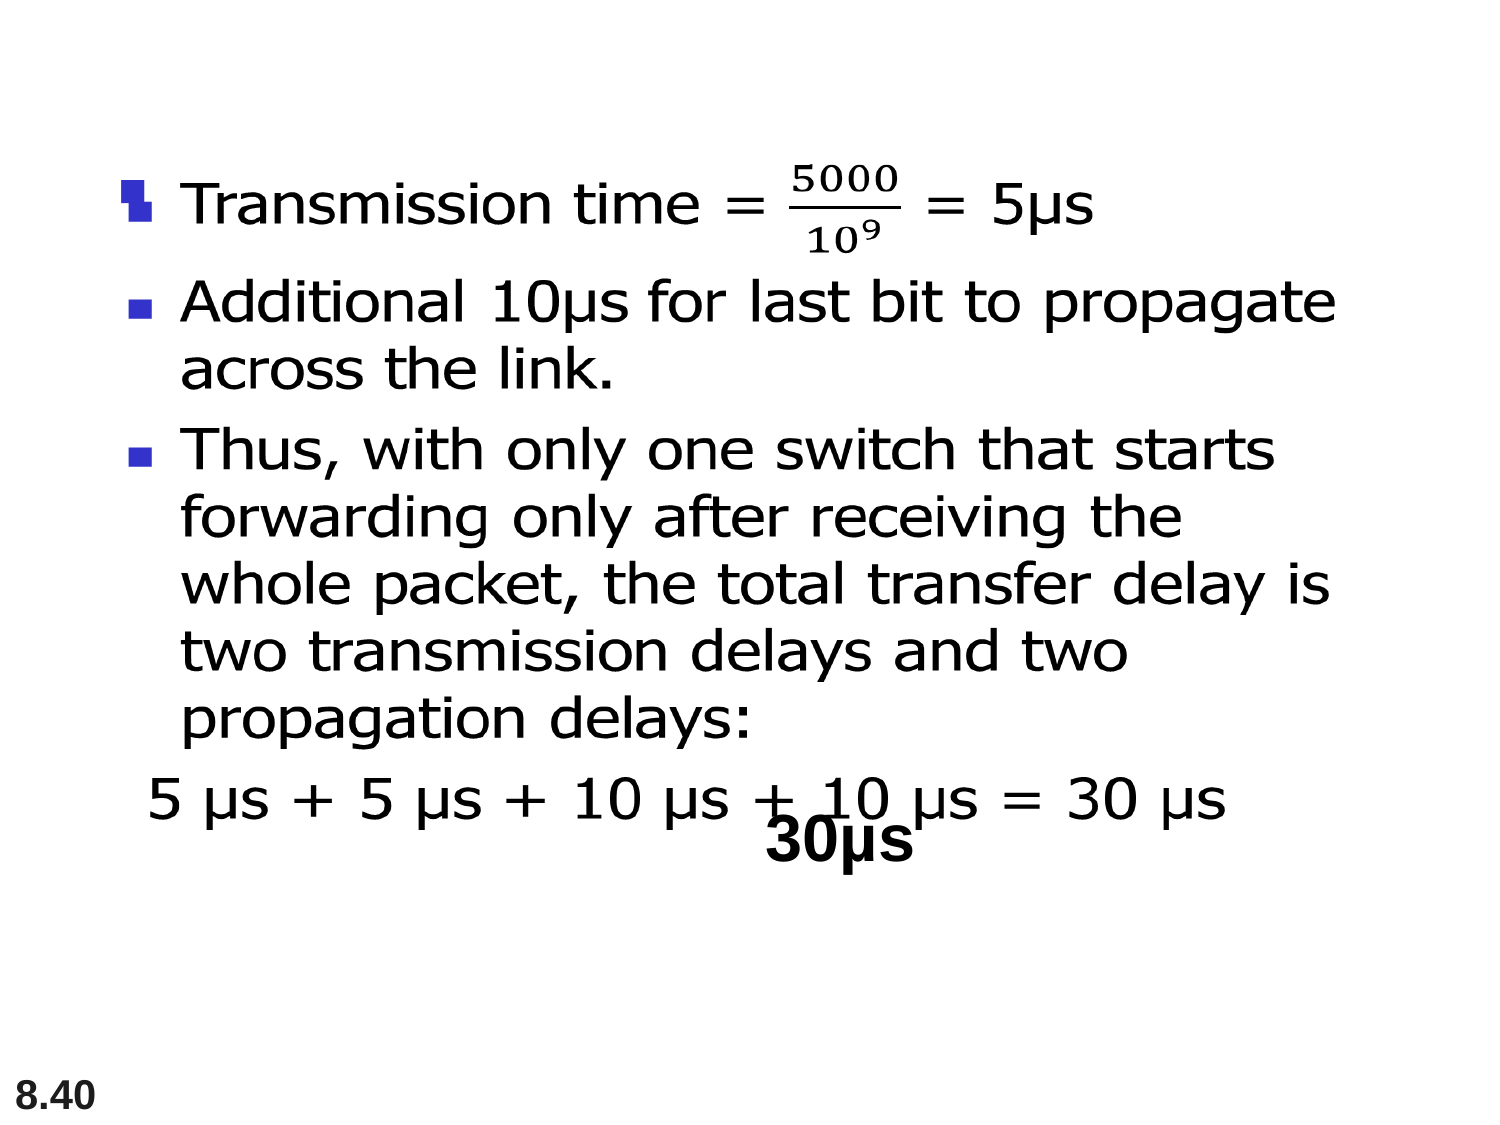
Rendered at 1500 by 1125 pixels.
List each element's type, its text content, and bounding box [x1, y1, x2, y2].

text_box 30µs [750, 787, 931, 883]
list [103, 149, 1397, 864]
slide_number 8.40 [0, 1050, 313, 1125]
